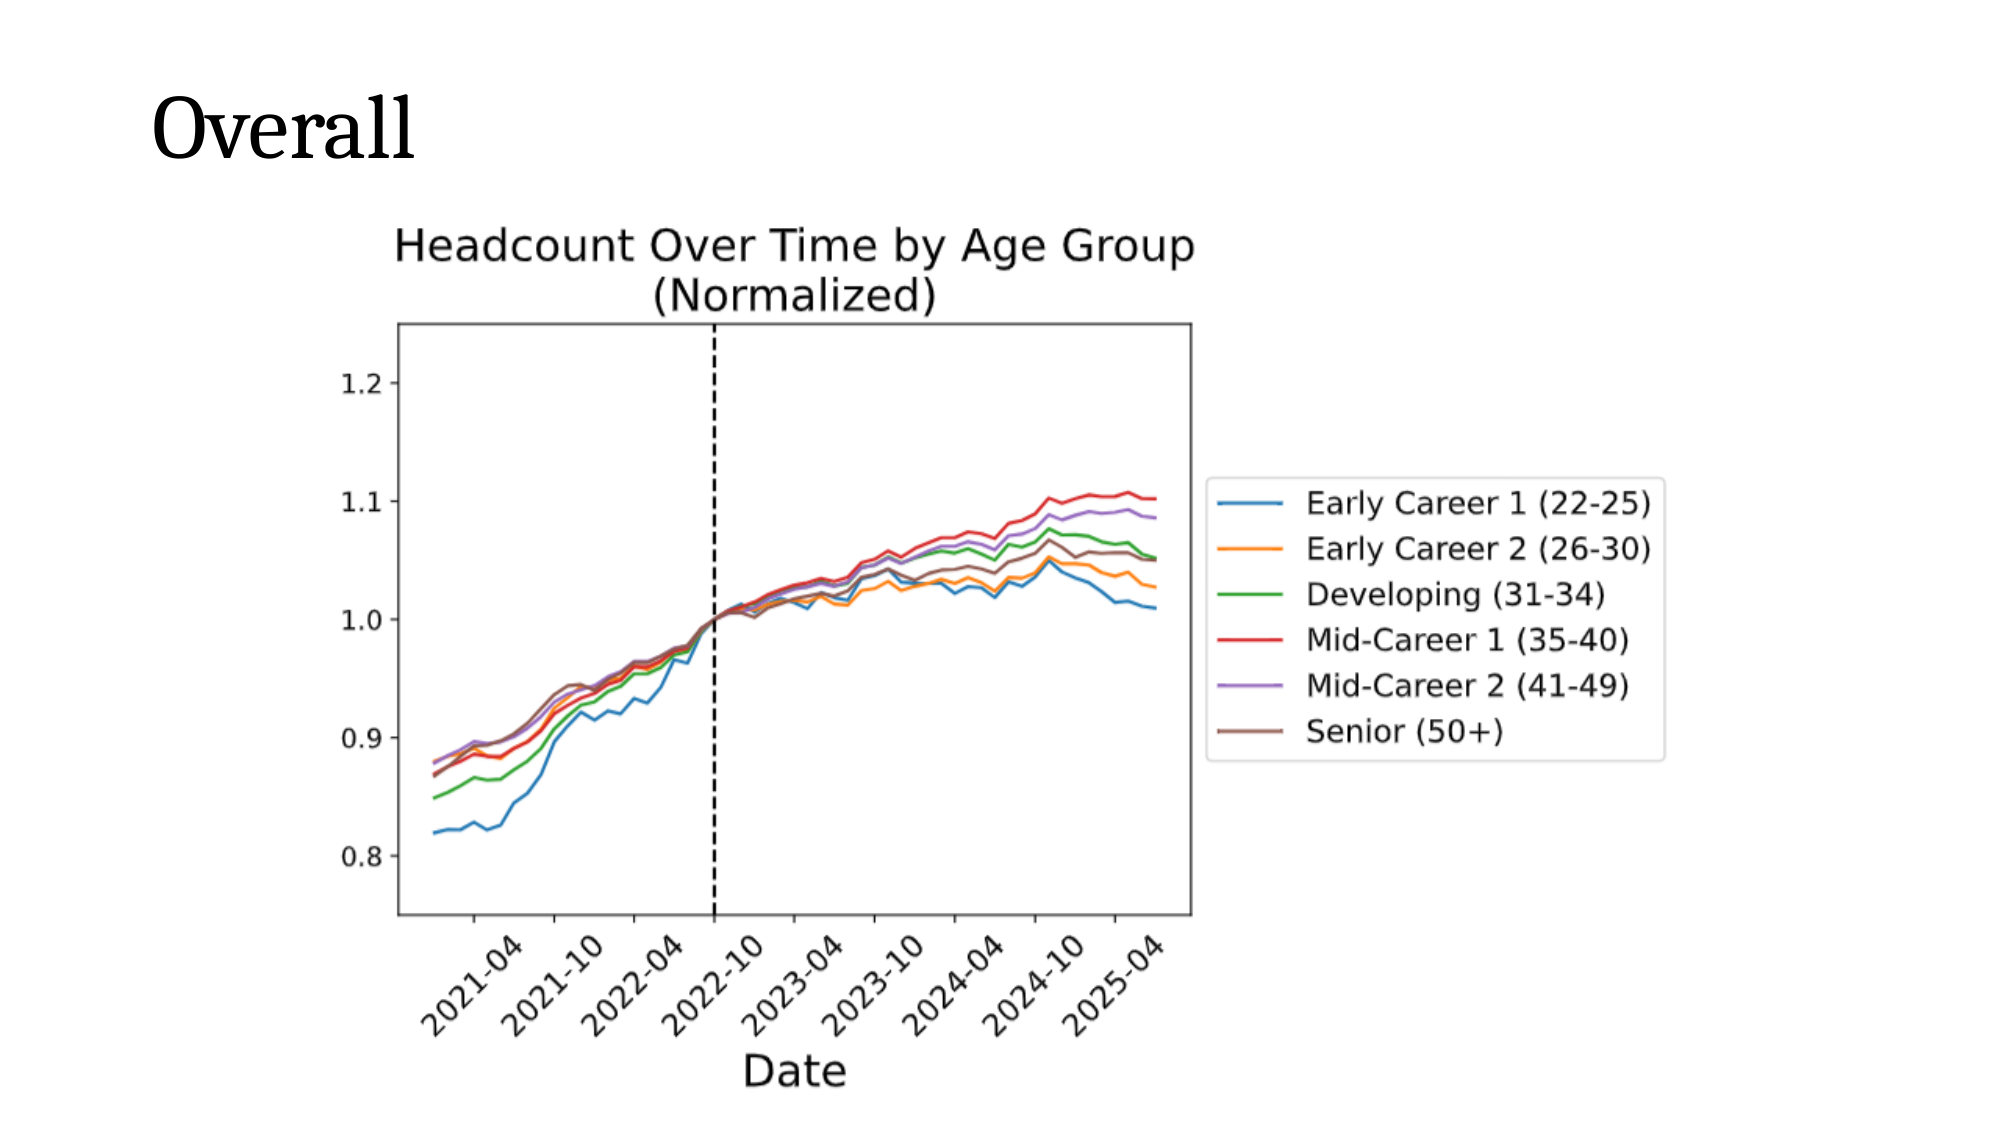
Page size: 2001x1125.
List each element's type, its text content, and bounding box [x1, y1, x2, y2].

title Overall [137, 20, 1863, 238]
picture [324, 202, 1676, 1109]
